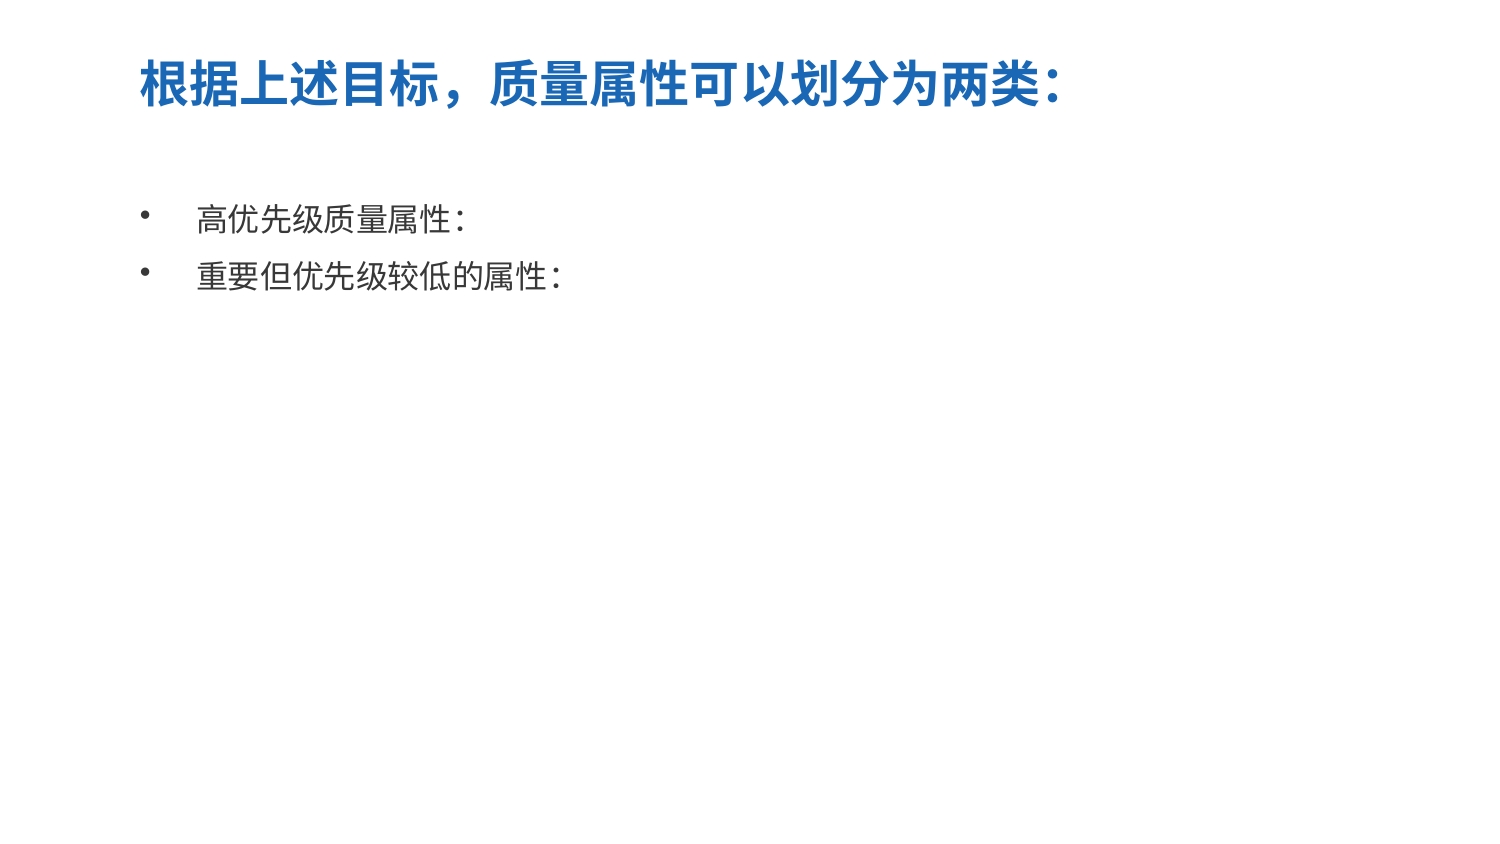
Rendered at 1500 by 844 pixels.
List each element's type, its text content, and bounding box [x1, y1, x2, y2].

text_box 高优先级质量属性： 重要但优先级较低的属性： [125, 172, 1391, 323]
text_box 根据上述目标，质量属性可以划分为两类： [125, 37, 1406, 129]
